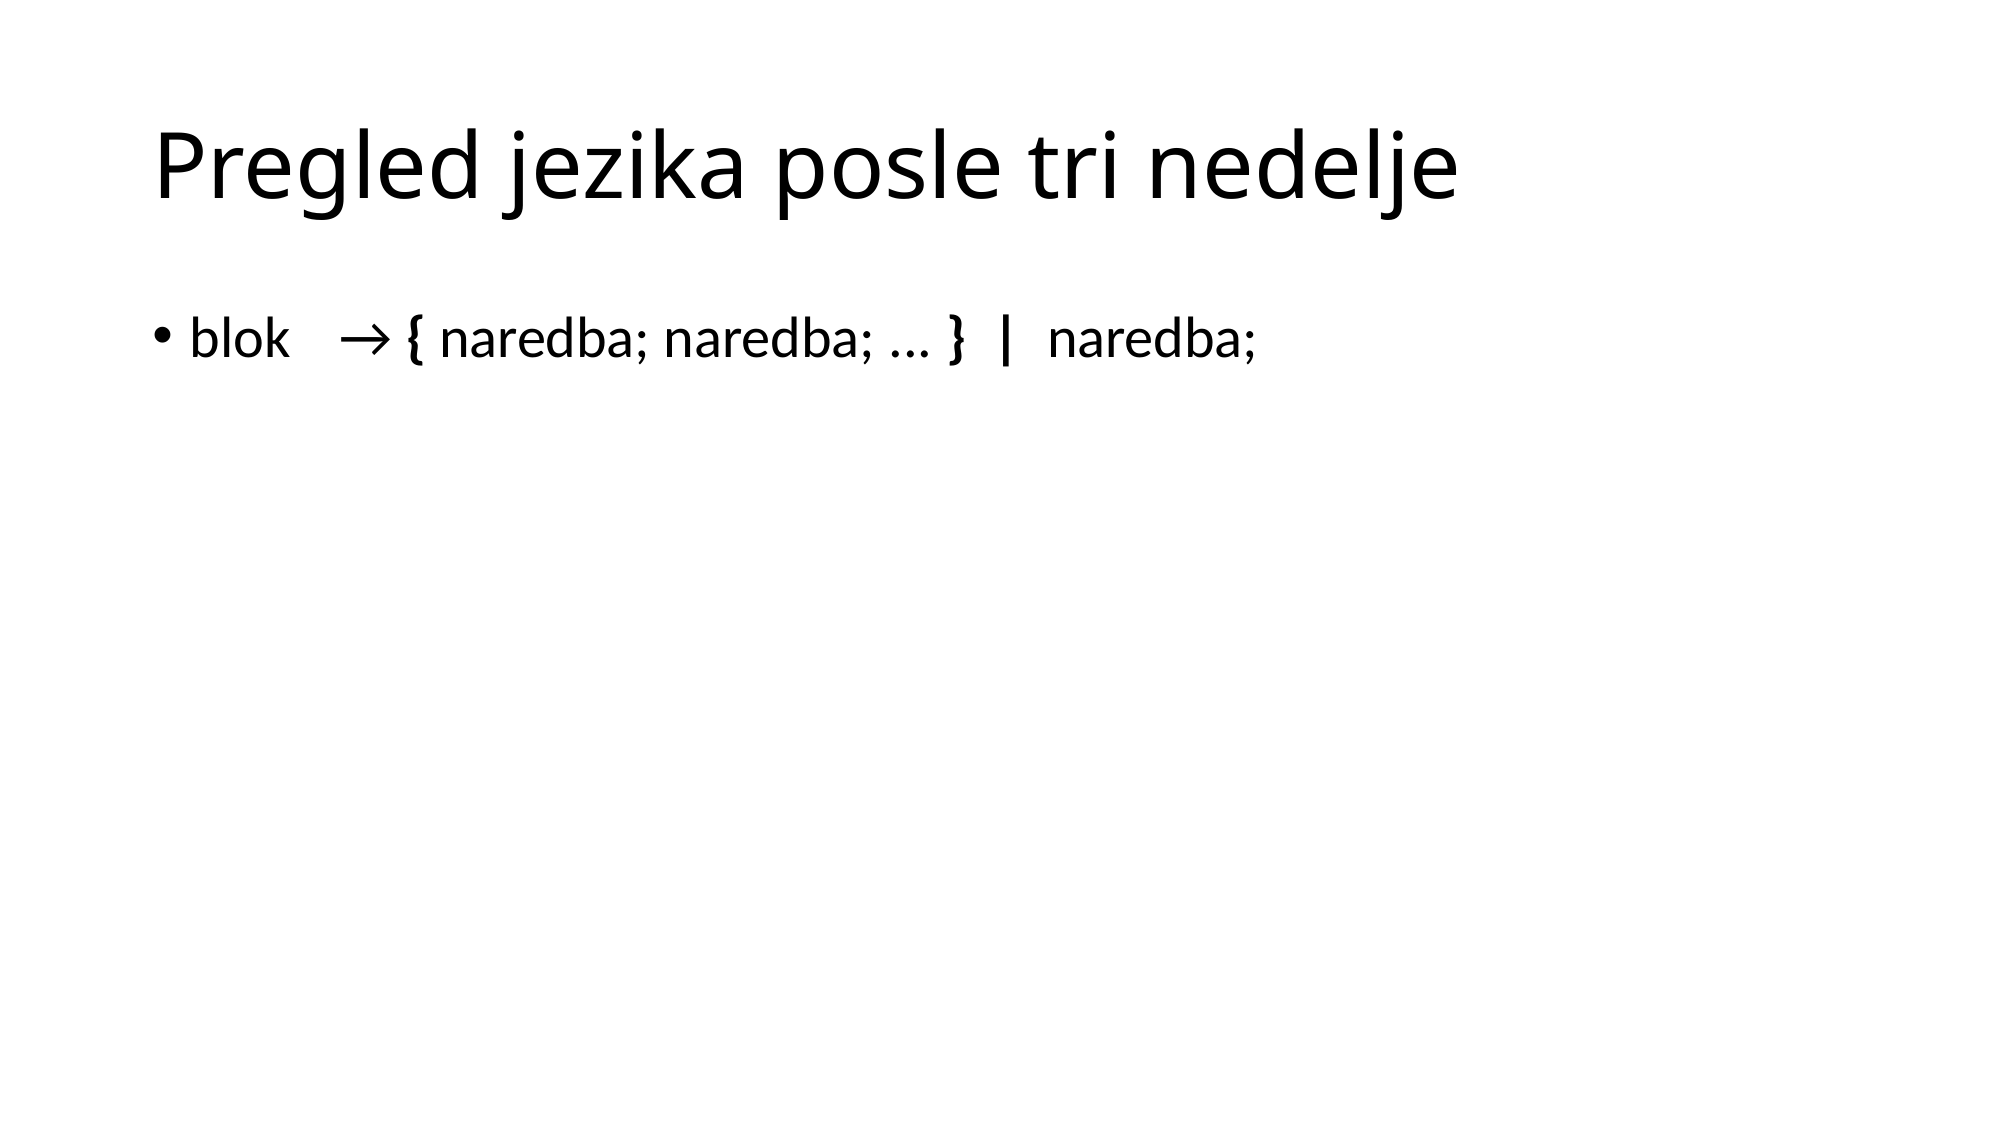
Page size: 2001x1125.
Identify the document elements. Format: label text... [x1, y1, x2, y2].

list blok → { naredba; naredba; ... } | naredba; [137, 299, 1863, 1014]
title Pregled jezika posle tri nedelje [137, 59, 1863, 278]
